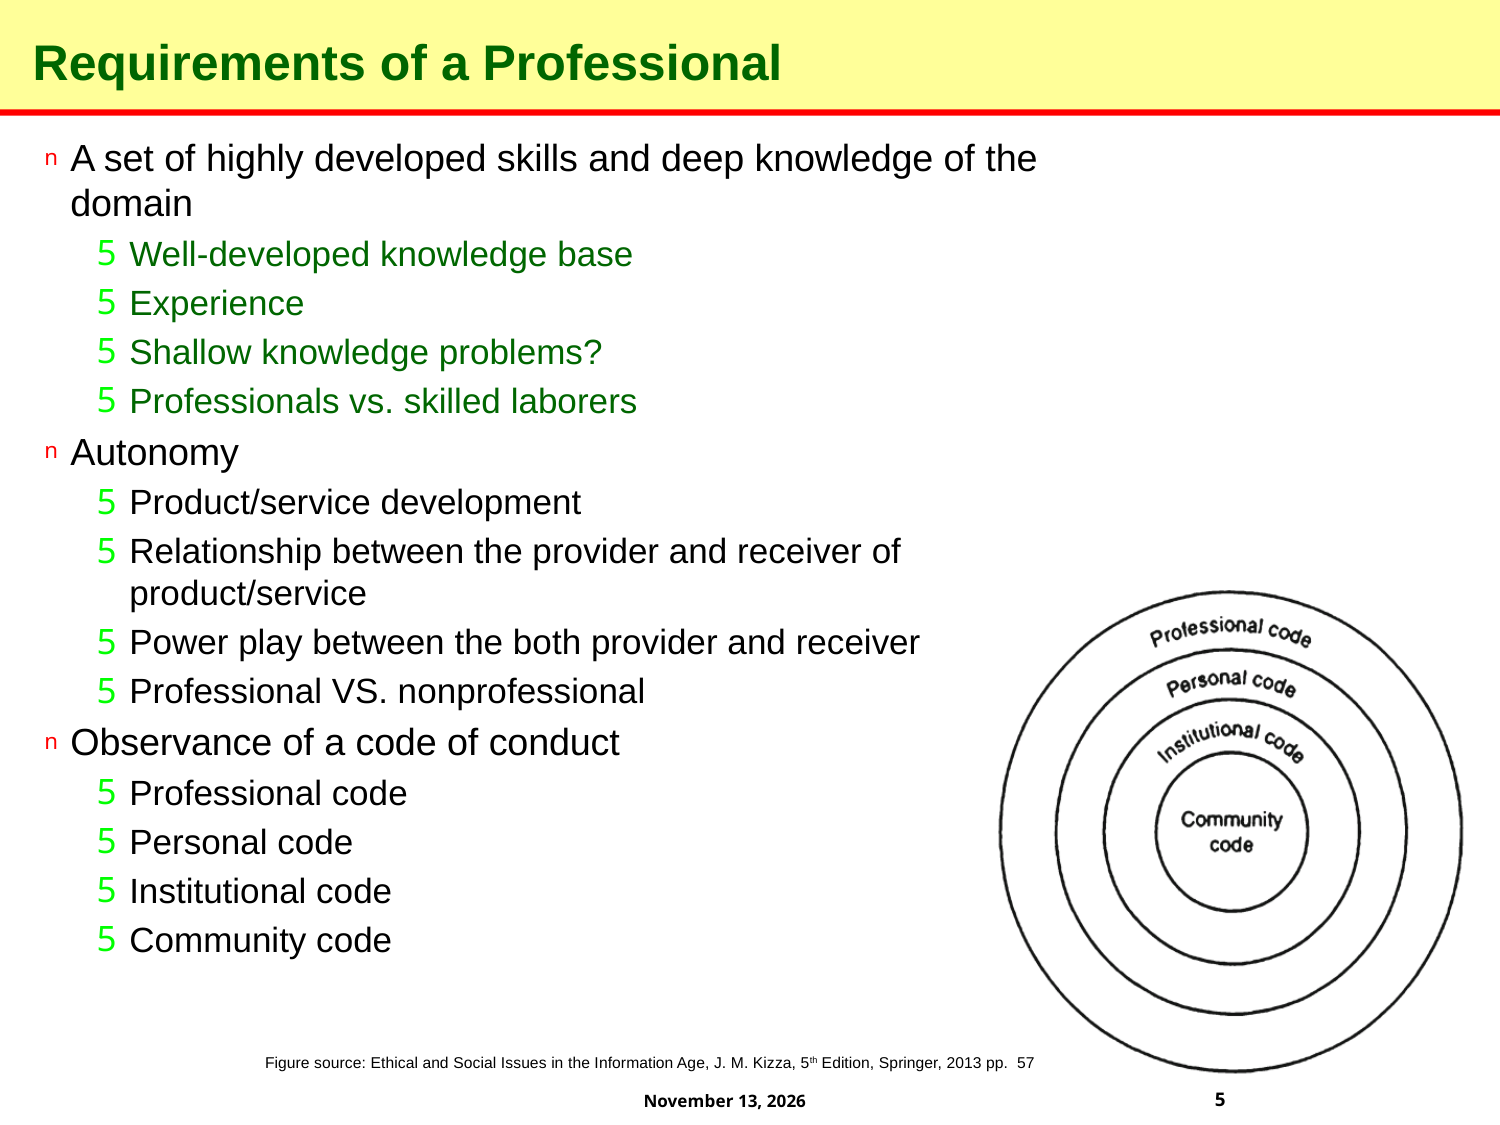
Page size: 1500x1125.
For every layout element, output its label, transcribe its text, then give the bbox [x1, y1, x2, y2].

picture [990, 587, 1474, 1080]
list A set of highly developed skills and deep knowledge of the domain Well-developed knowledge base Experience Shallow knowledge problems? Professionals vs. skilled laborers Autonomy Product/service development Relationship between the provider and receiver of product/service Power play between the both provider and receiver Professional VS. nonprofessional Observance of a code of conduct Professional code Personal code Institutional code Community code [29, 126, 1057, 968]
text_box Figure source: Ethical and Social Issues in the Information Age, J. M. Kizza, 5th Edition, Springer, 2013 pp. 57 [250, 1045, 985, 1079]
title Requirements of a Professional [17, 0, 1474, 121]
